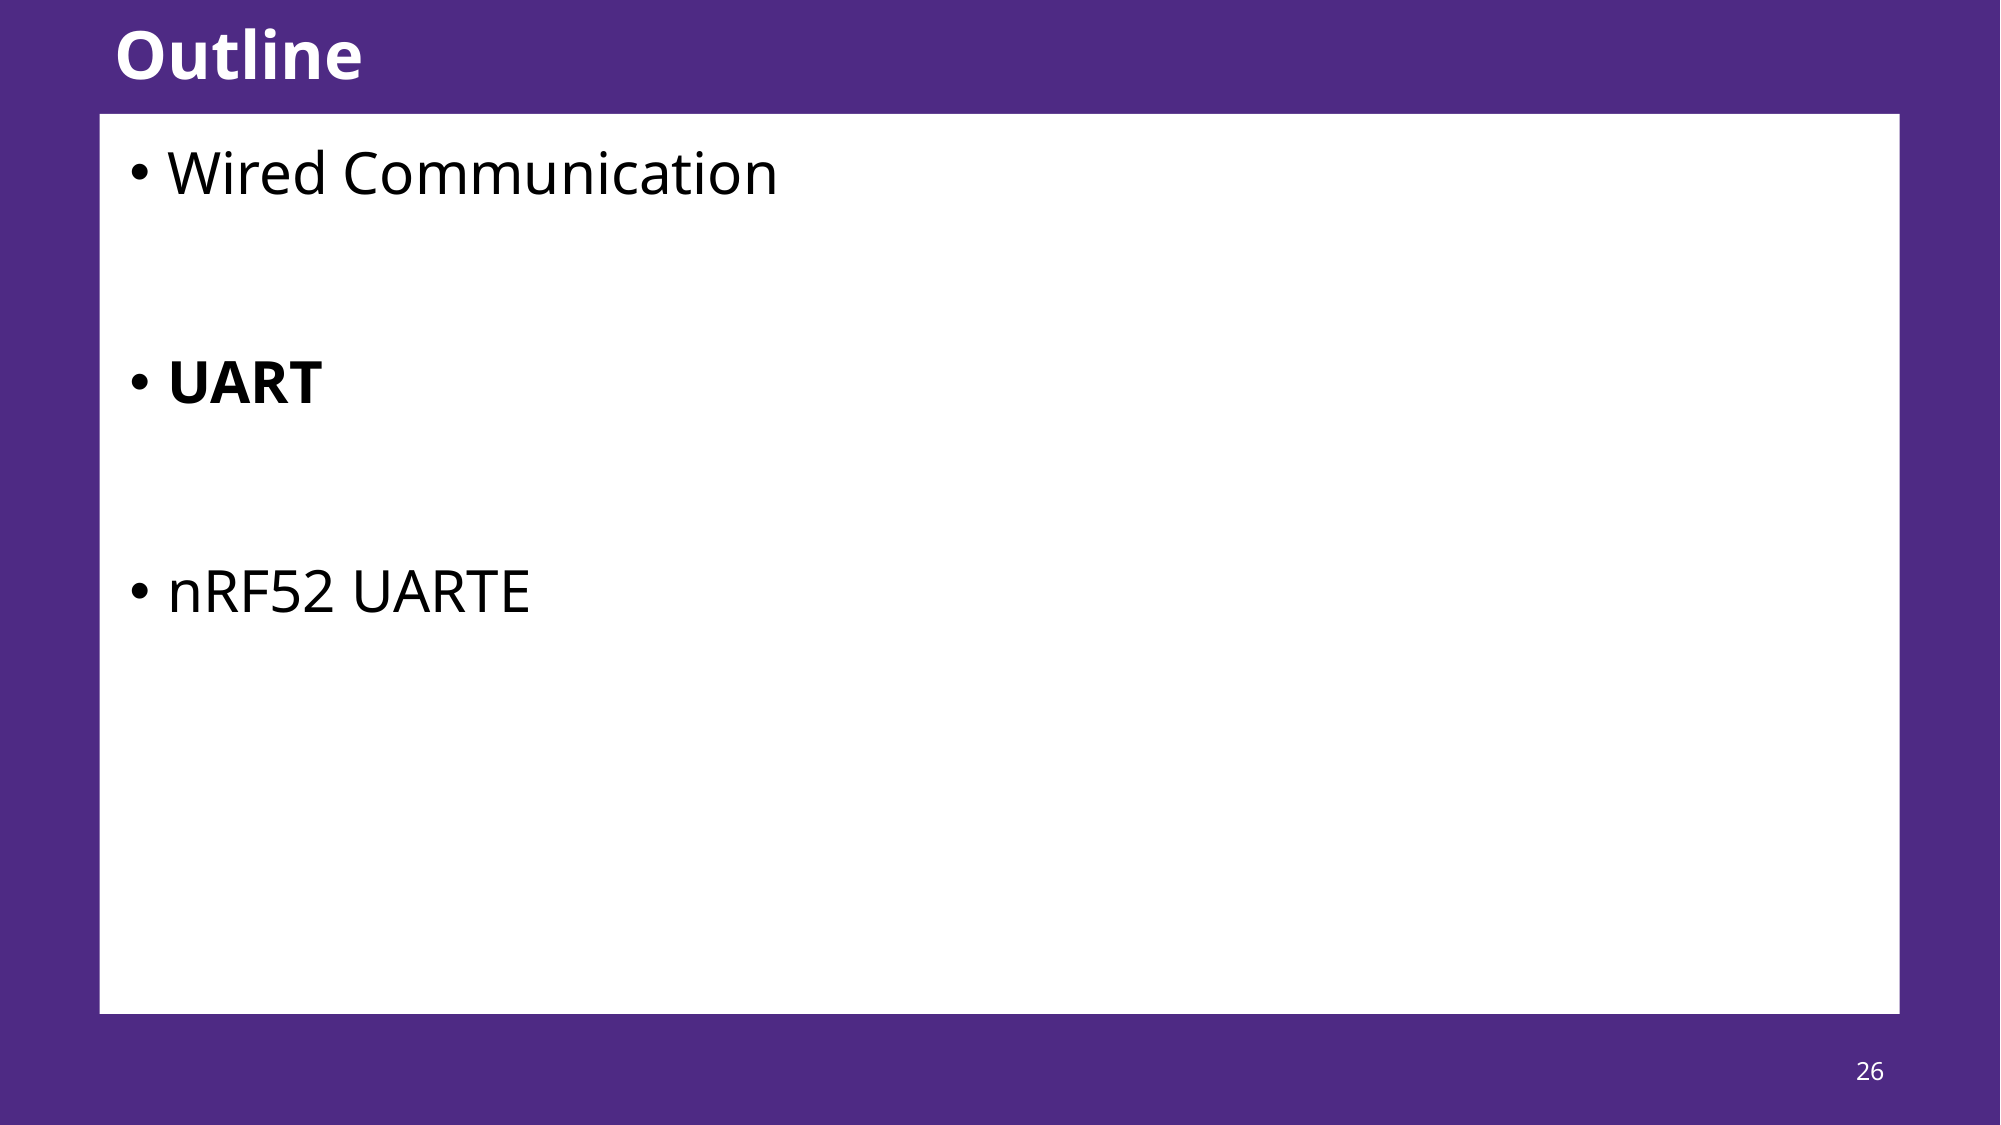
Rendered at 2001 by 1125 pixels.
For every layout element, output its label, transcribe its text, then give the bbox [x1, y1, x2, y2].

title Outline [99, 1, 1900, 114]
list Wired Communication UART nRF52 UARTE [99, 114, 1900, 1014]
slide_number 26 [1749, 1042, 1900, 1103]
